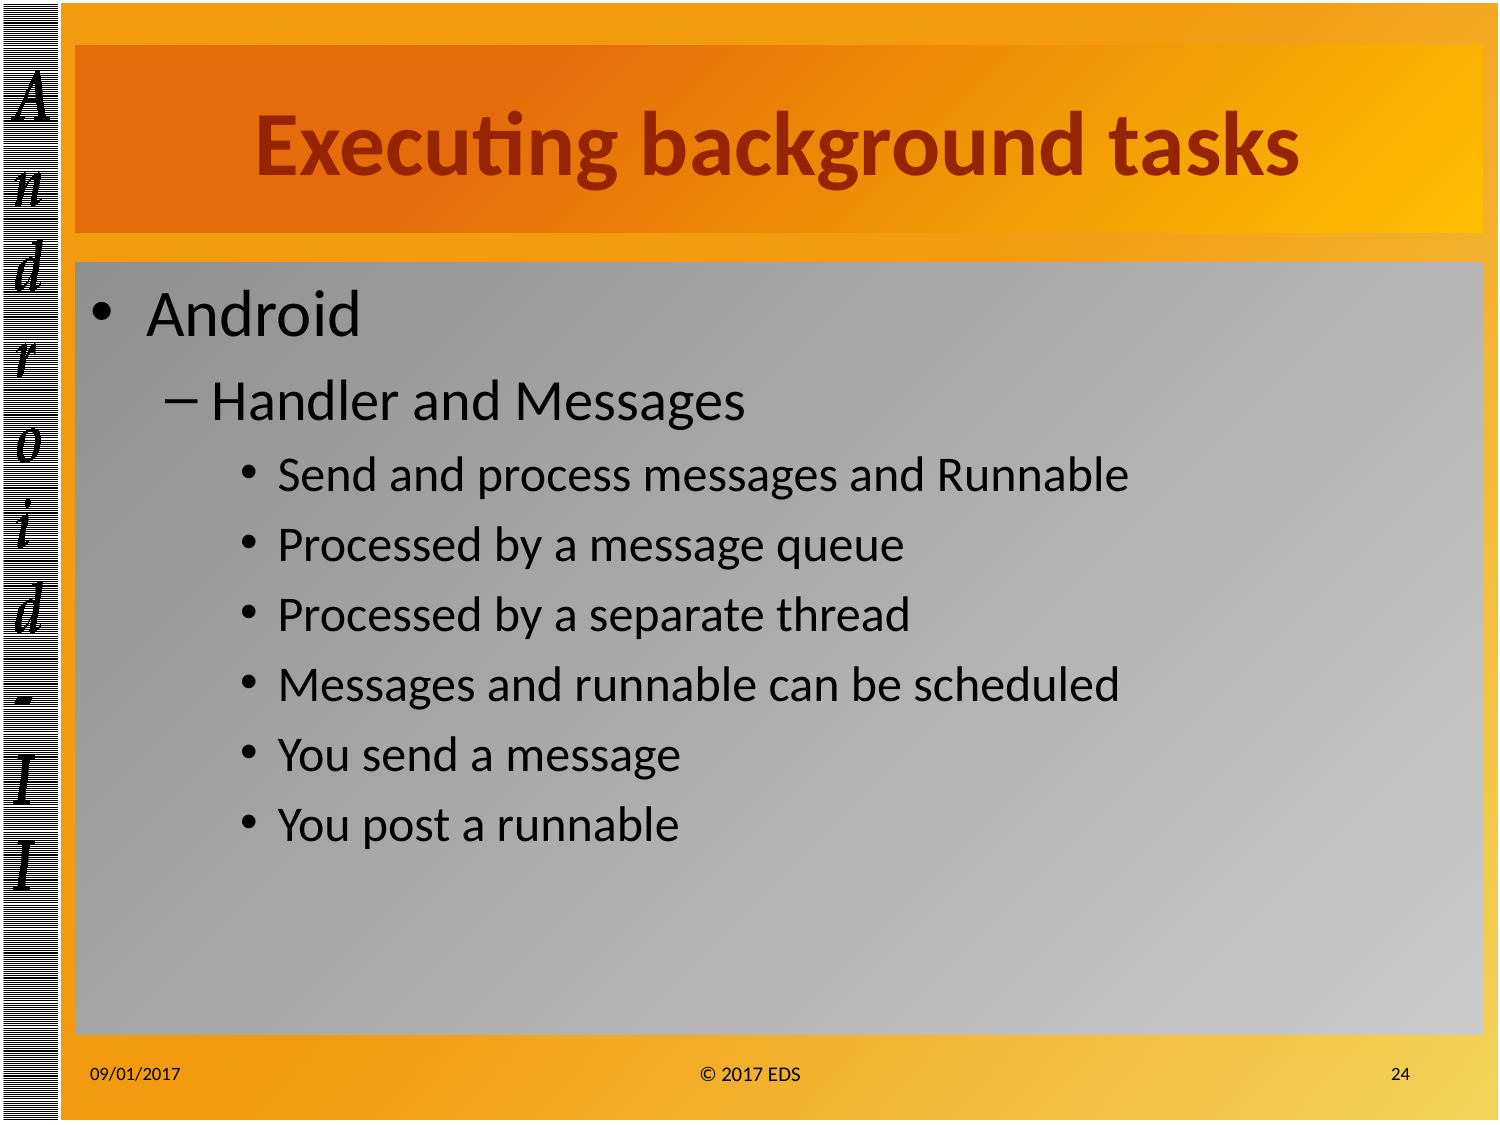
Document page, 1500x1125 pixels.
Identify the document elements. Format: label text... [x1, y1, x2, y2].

footer © 2017 EDS [512, 1042, 988, 1103]
title Executing background tasks [75, 45, 1483, 233]
slide_number 24 [1074, 1042, 1425, 1103]
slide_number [75, 1042, 425, 1103]
picture [0, 0, 1500, 1125]
list Android Handler and Messages Send and process messages and Runnable Processed by a message queue Processed by a separate thread Messages and runnable can be scheduled You send a message You post a runnable [75, 262, 1483, 1035]
